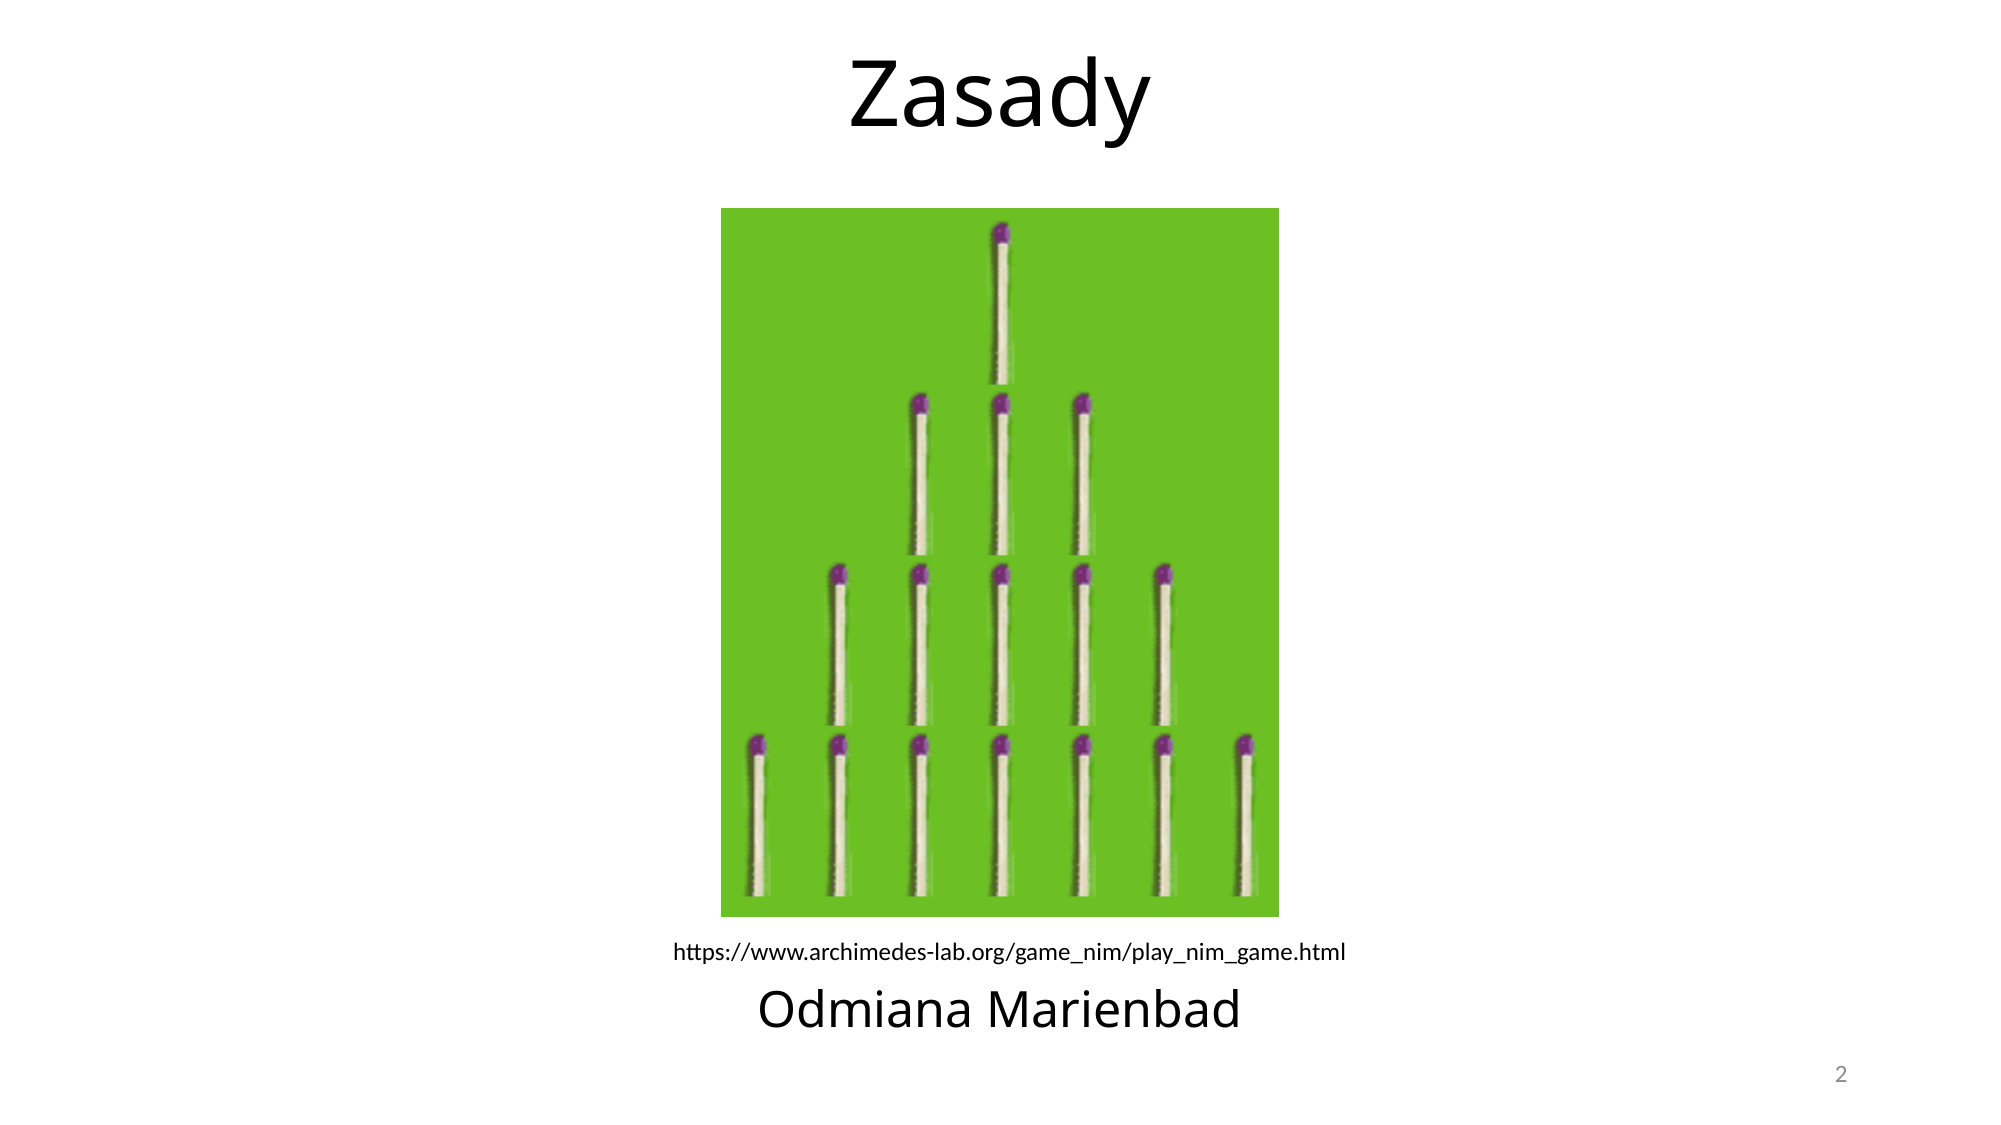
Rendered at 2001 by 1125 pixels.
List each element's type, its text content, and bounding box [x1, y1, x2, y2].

text_box Odmiana Marienbad [137, 950, 1863, 1073]
picture [721, 208, 1279, 917]
text_box https://www.archimedes-lab.org/game_nim/play_nim_game.html [658, 928, 1366, 973]
title Zasady [137, 35, 1863, 158]
slide_number 2 [1412, 1073, 1863, 1103]
